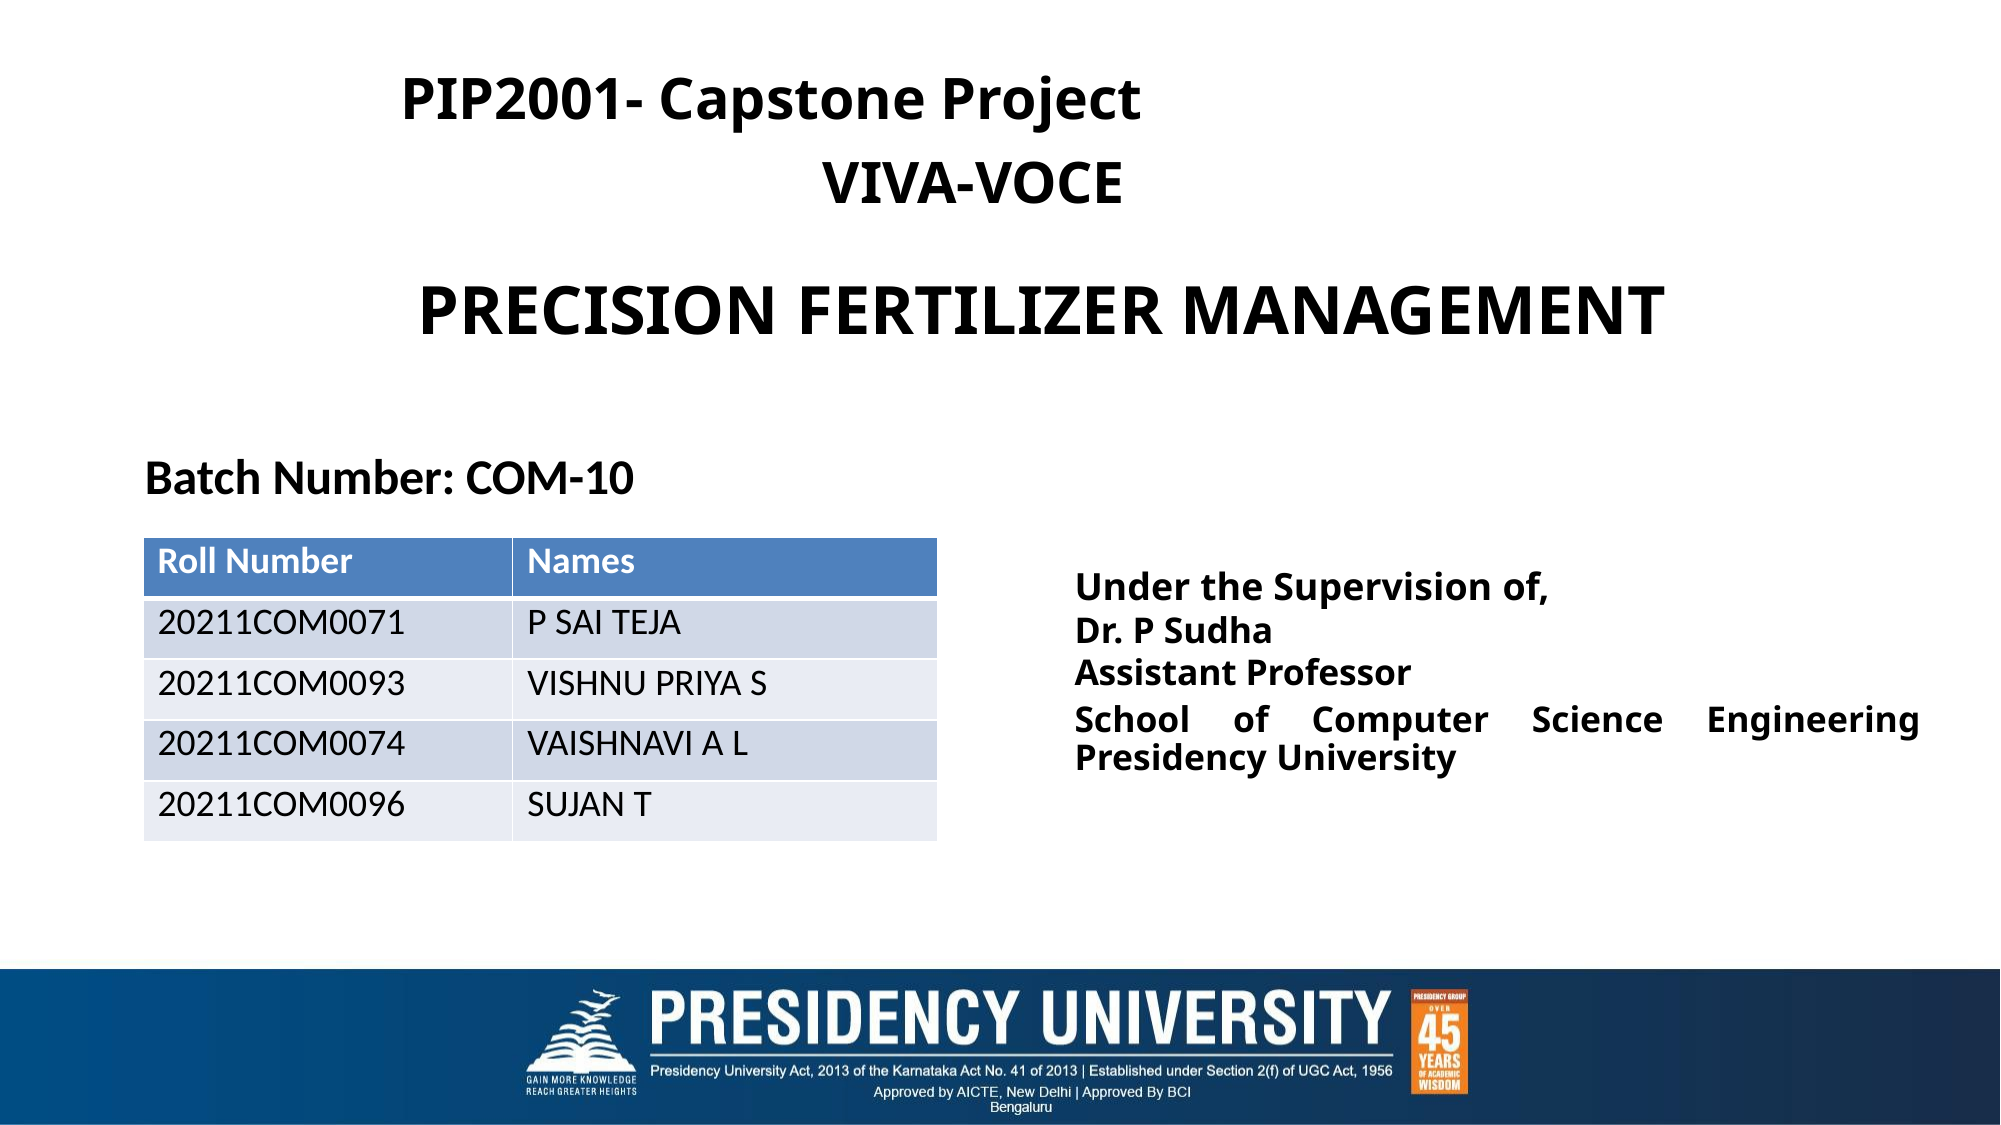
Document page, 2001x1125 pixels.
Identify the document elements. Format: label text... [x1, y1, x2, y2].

table_header Roll Number [144, 538, 512, 596]
table_cell VISHNU PRIYA S [513, 660, 937, 719]
table_cell 20211COM0074 [144, 721, 512, 780]
table_cell VAISHNAVI A L [513, 721, 937, 780]
text_box PRECISION FERTILIZER MANAGEMENT Batch Number: COM-10 Under the Supervision of, Dr. P Sudha Assistant Professor School of Computer Science Engineering Presidency University [142, 265, 1941, 777]
picture [0, 959, 2000, 1125]
table_header Names [513, 538, 937, 596]
table_cell 20211COM0093 [144, 660, 512, 719]
table_cell SUJAN T [513, 782, 937, 841]
table_cell 20211COM0096 [144, 782, 512, 841]
title PIP2001- Capstone Project VIVA-VOCE [150, 45, 1850, 236]
table_cell P SAI TEJA [513, 601, 937, 658]
table_cell 20211COM0071 [144, 601, 512, 658]
